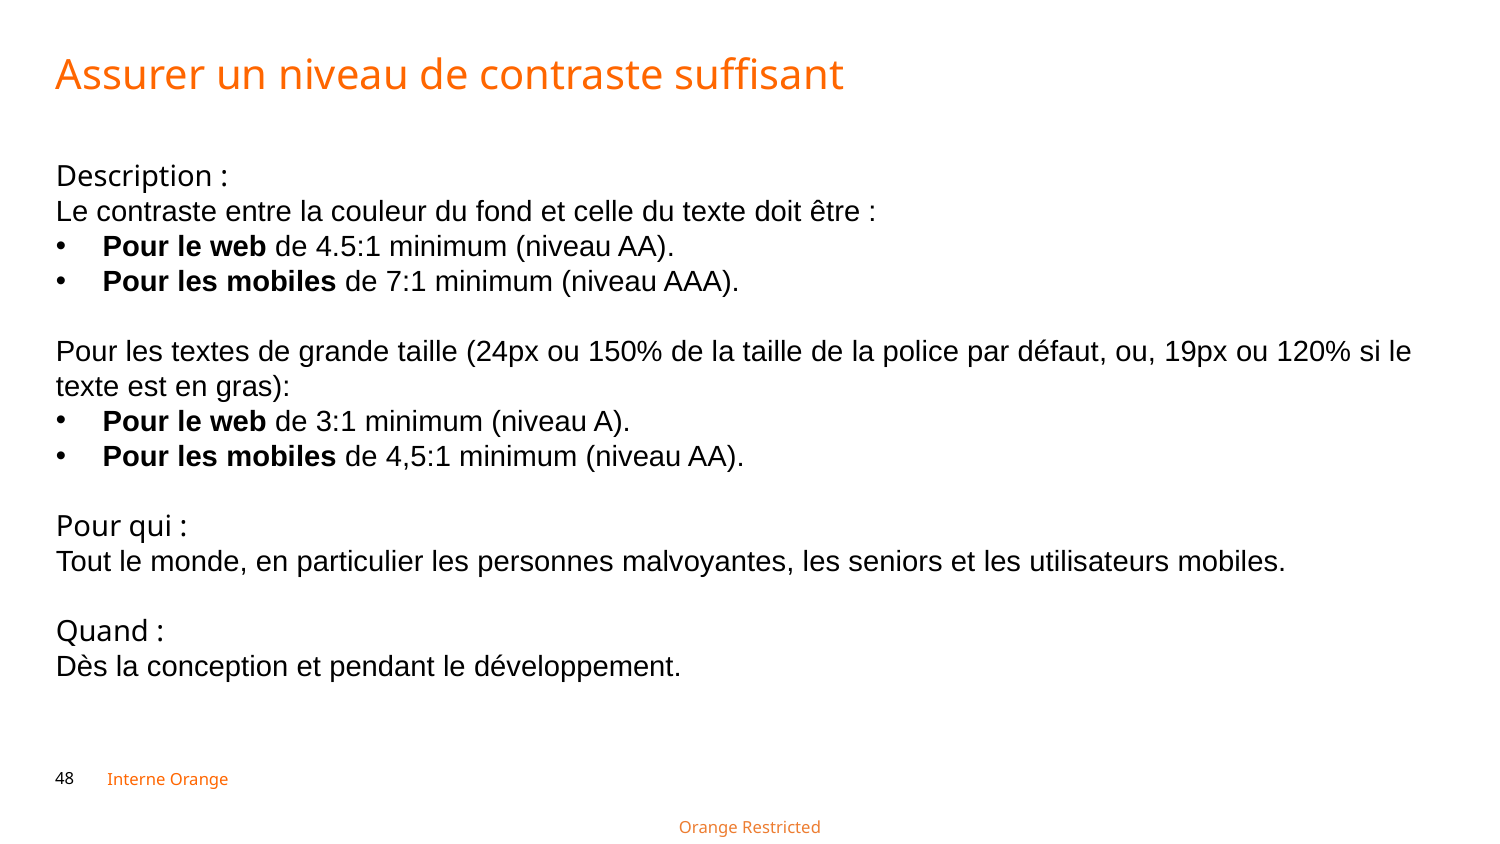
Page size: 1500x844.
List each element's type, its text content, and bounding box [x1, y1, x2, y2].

list Assurer un niveau de contraste suffisant Description : Le contraste entre la couleur du fond et celle du texte doit être : Pour le web de 4.5:1 minimum (niveau AA). Pour les mobiles de 7:1 minimum (niveau AAA). Pour les textes de grande taille (24px ou 150% de la taille de la police par défaut, ou, 19px ou 120% si le texte est en gras): Pour le web de 3:1 minimum (niveau A). Pour les mobiles de 4,5:1 minimum (niveau AA). Pour qui : Tout le monde, en particulier les personnes malvoyantes, les seniors et les utilisateurs mobiles. Quand : Dès la conception et pendant le développement. [55, 55, 1446, 734]
